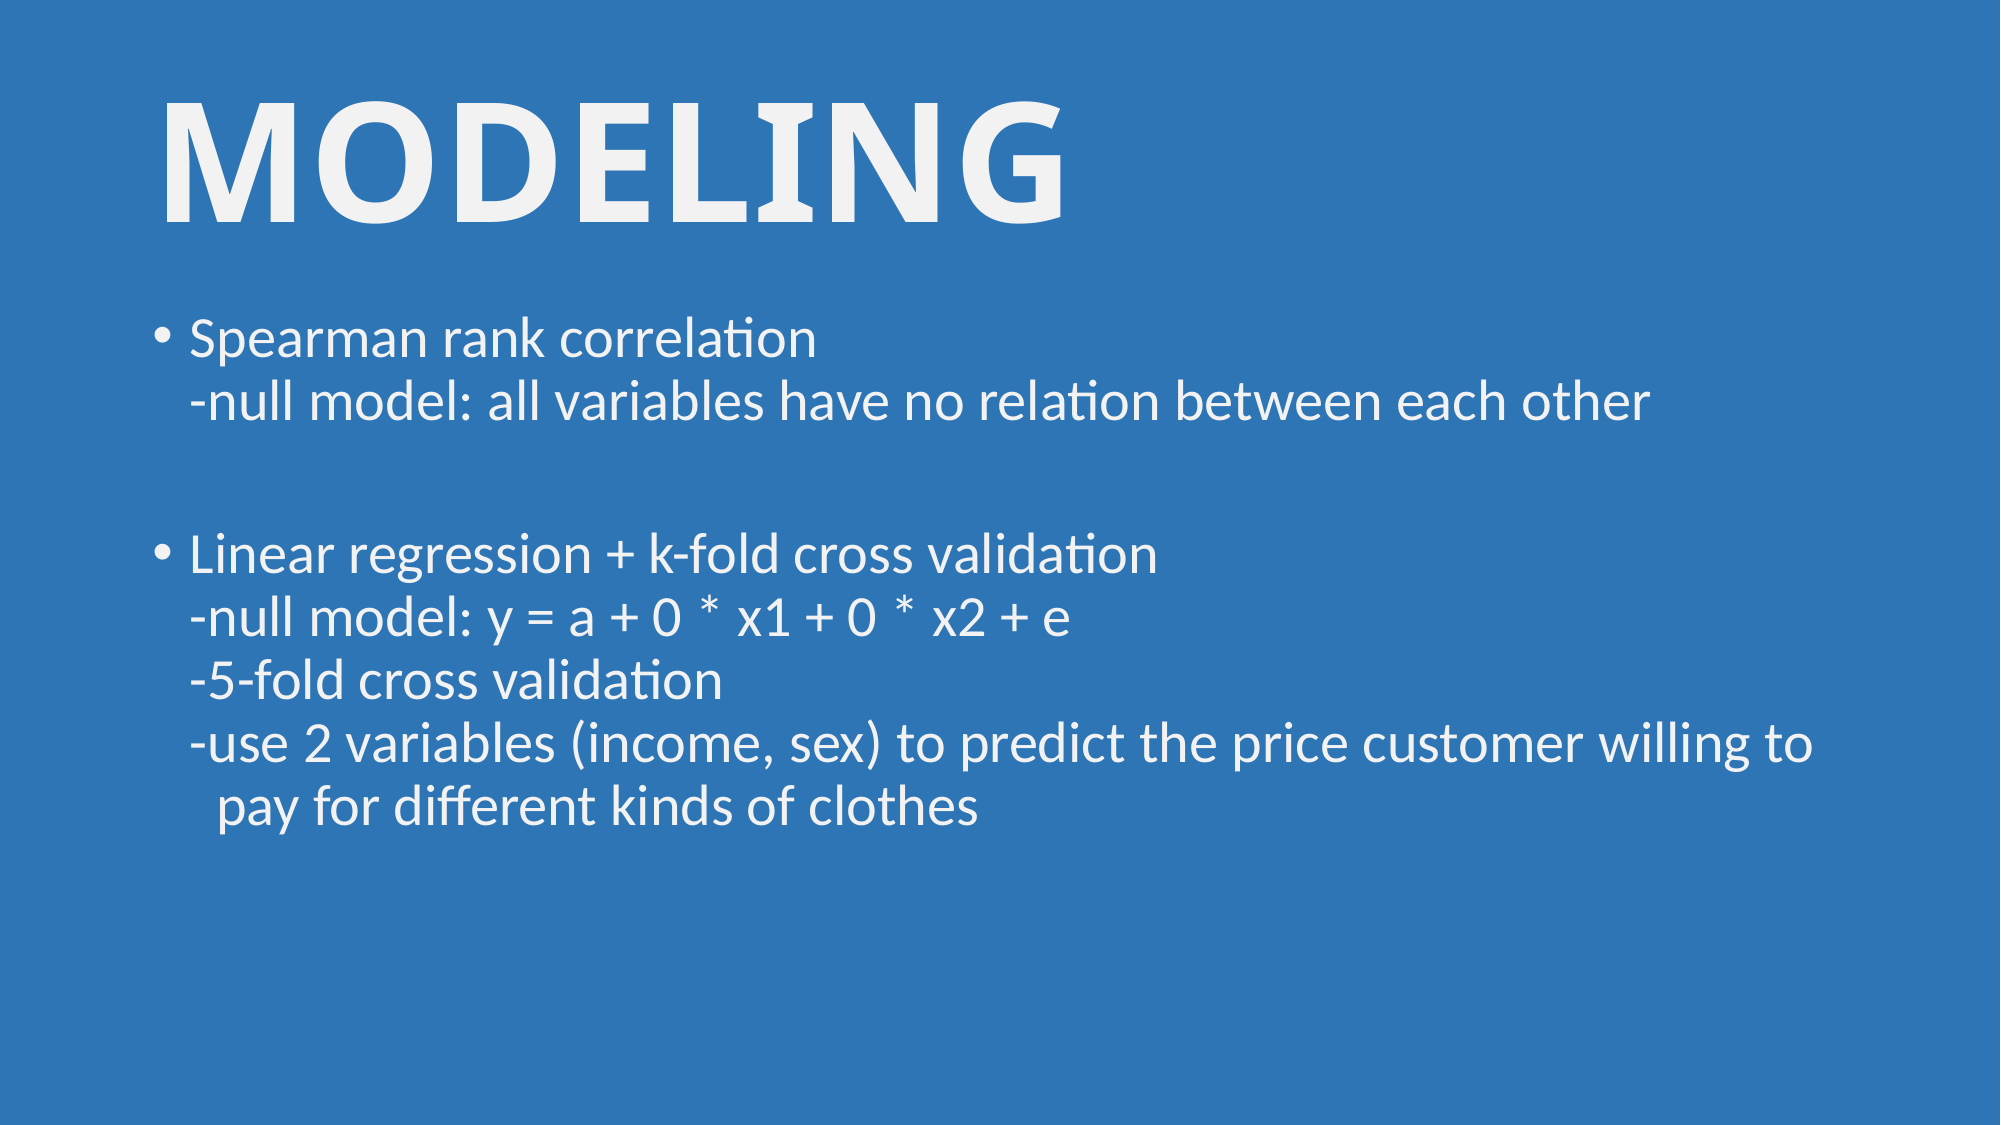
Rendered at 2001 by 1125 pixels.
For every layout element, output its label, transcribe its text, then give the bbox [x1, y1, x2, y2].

title MODELING [137, 59, 1863, 278]
list Spearman rank correlation -null model: all variables have no relation between each other Linear regression + k-fold cross validation -null model: y = a + 0 * x1 + 0 * x2 + e -5-fold cross validation -use 2 variables (income, sex) to predict the price customer willing to pay for different kinds of clothes [137, 299, 1863, 1014]
